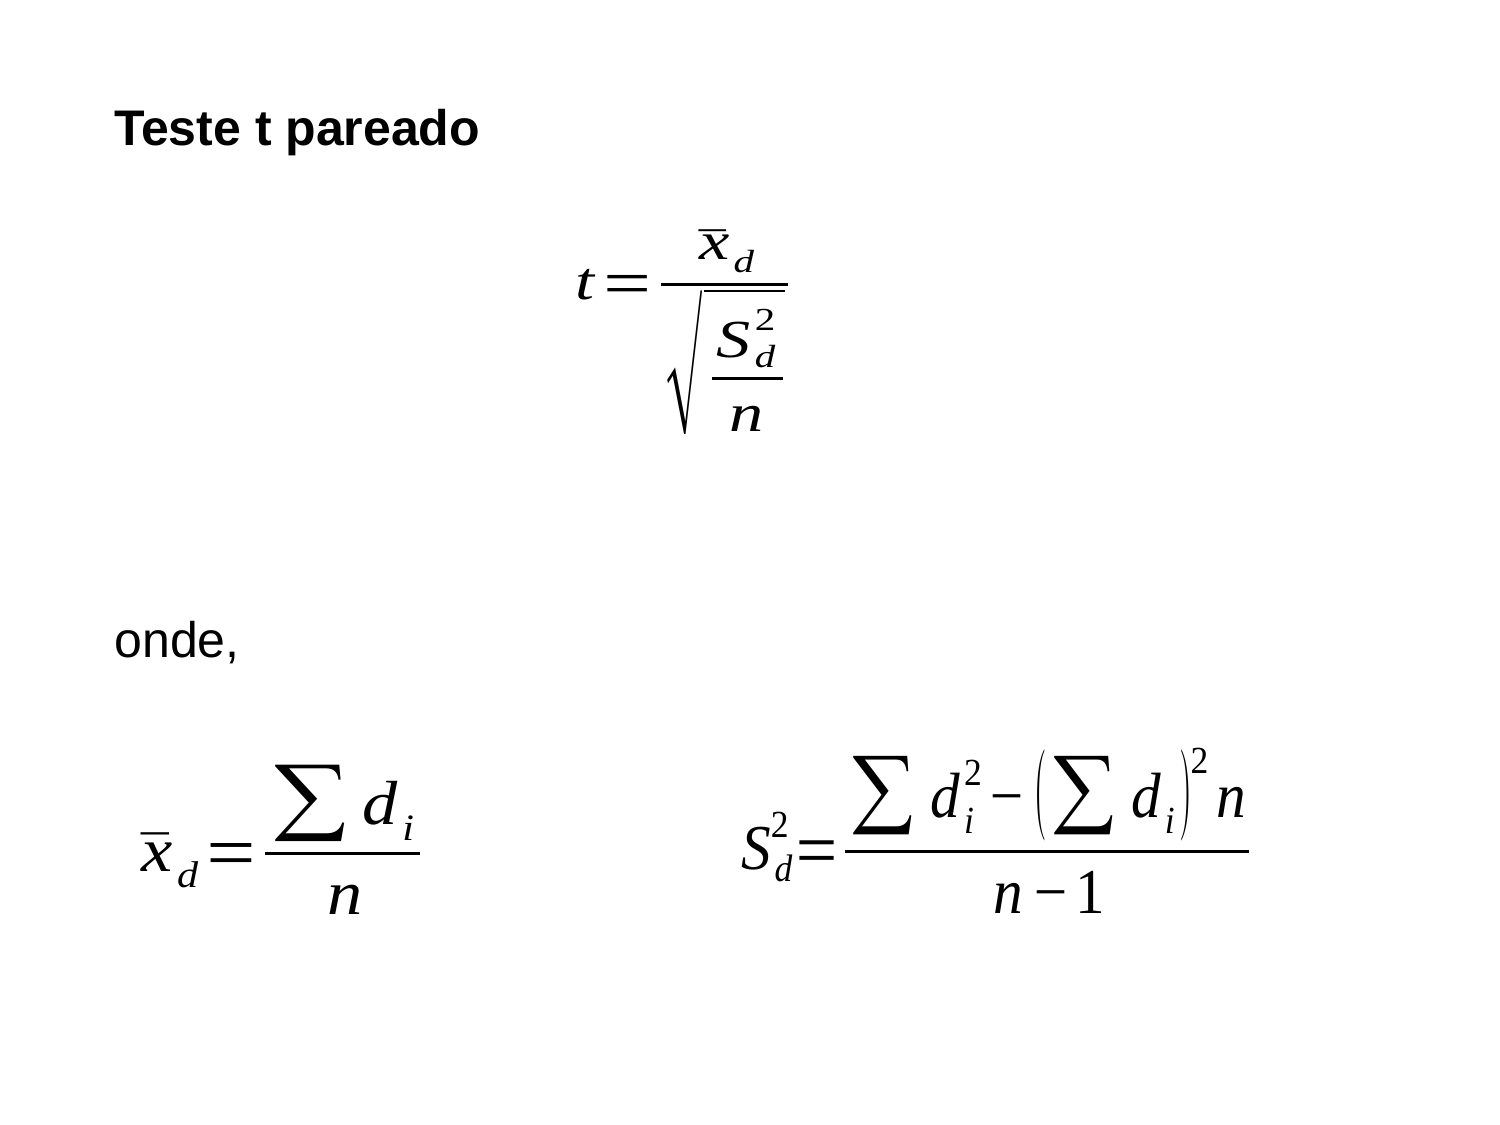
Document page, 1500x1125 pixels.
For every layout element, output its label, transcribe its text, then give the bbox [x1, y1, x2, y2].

text_box Teste t pareado [99, 87, 1238, 163]
text_box onde, [99, 600, 1051, 676]
